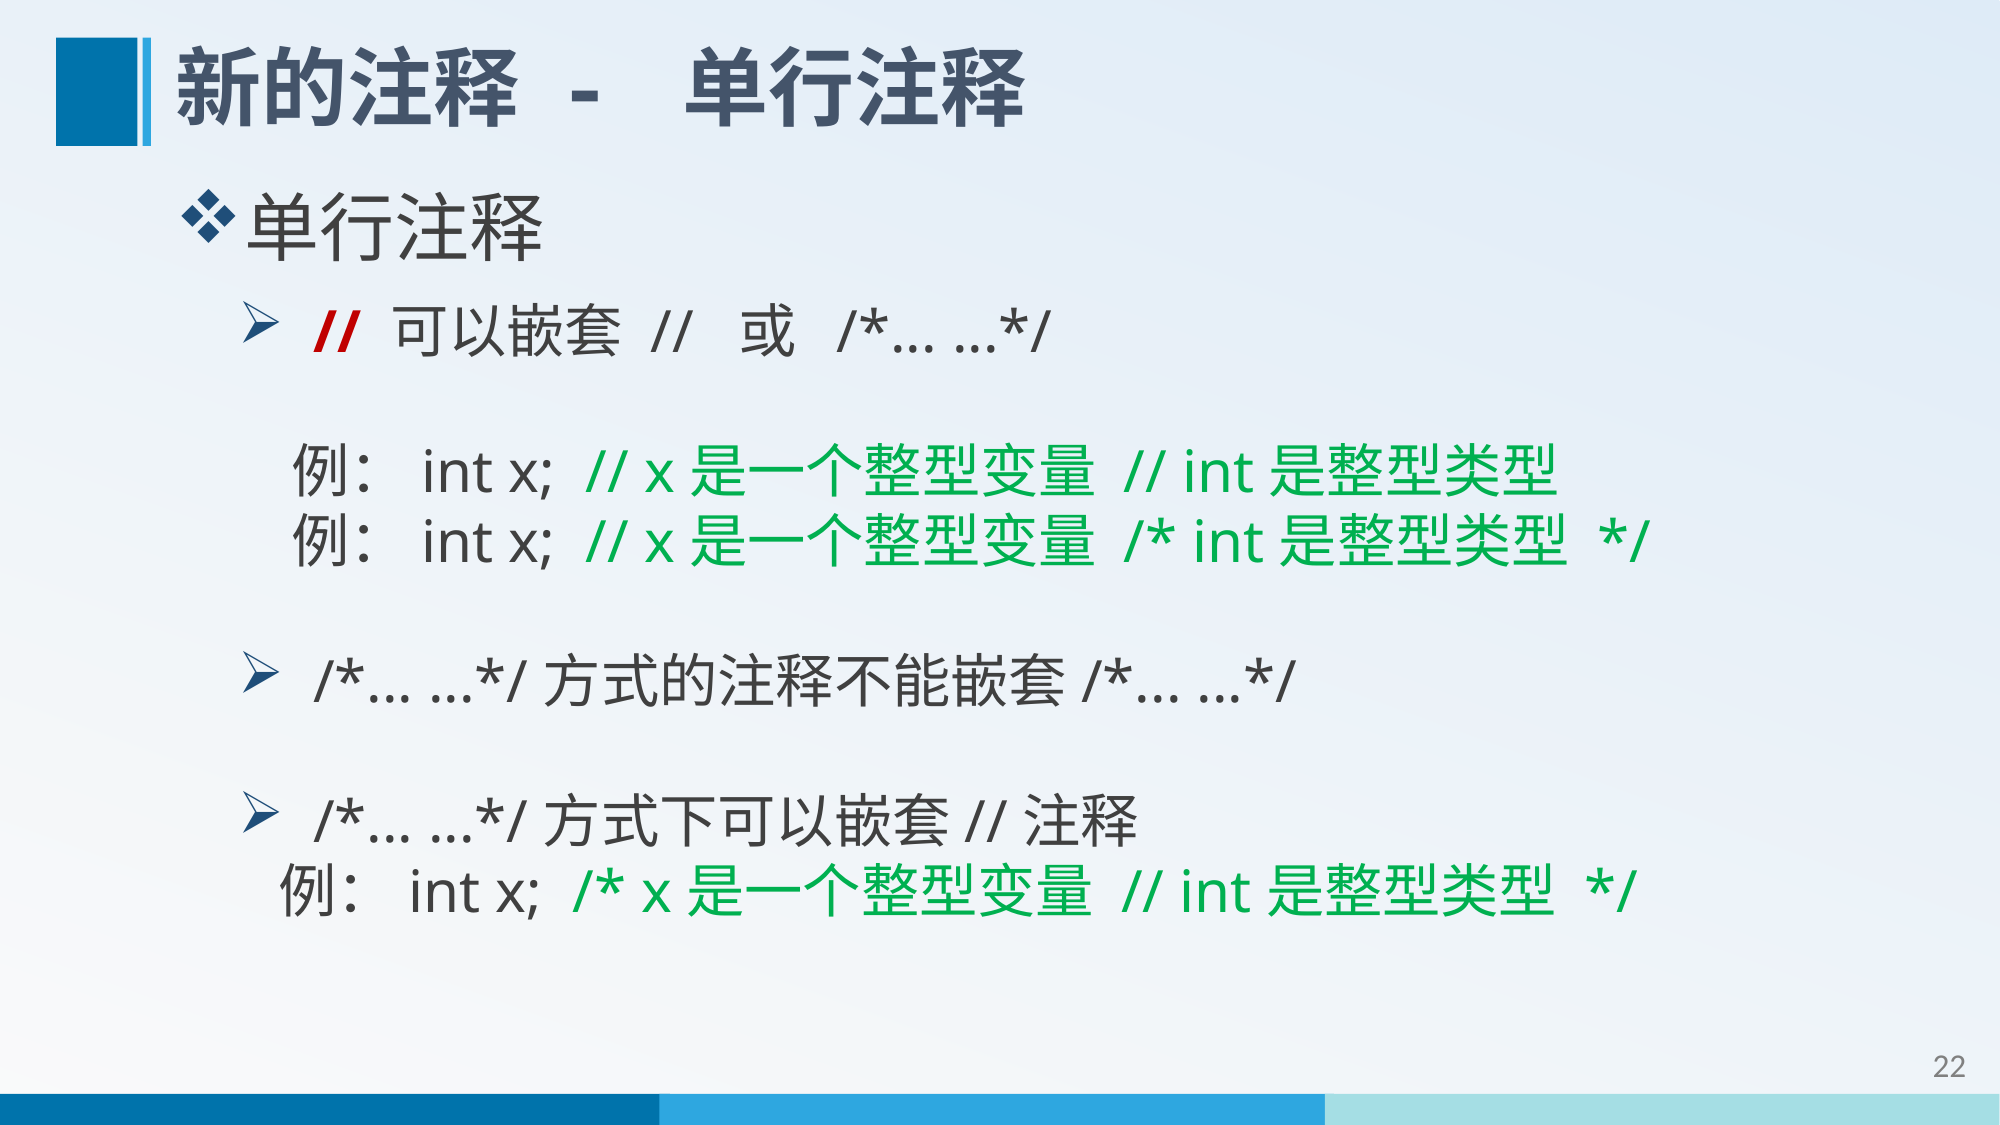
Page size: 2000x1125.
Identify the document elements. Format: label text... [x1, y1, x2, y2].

text_box // 可以嵌套 // 或 /*... ...*/ 例：int x; // x是一个整型变量 // int是整型类型 例：int x; // x是一个整型变量 /* int是整型类型 */ /*... ...*/方式的注释不能嵌套/*... ...*/ /*... ...*/方式下可以嵌套//注释 例：int x; /* x是一个整型变量 // int是整型类型 */ [223, 287, 1689, 1002]
title 新的注释 - 单行注释 [160, 37, 1791, 146]
text_box 单行注释 [160, 172, 1848, 288]
